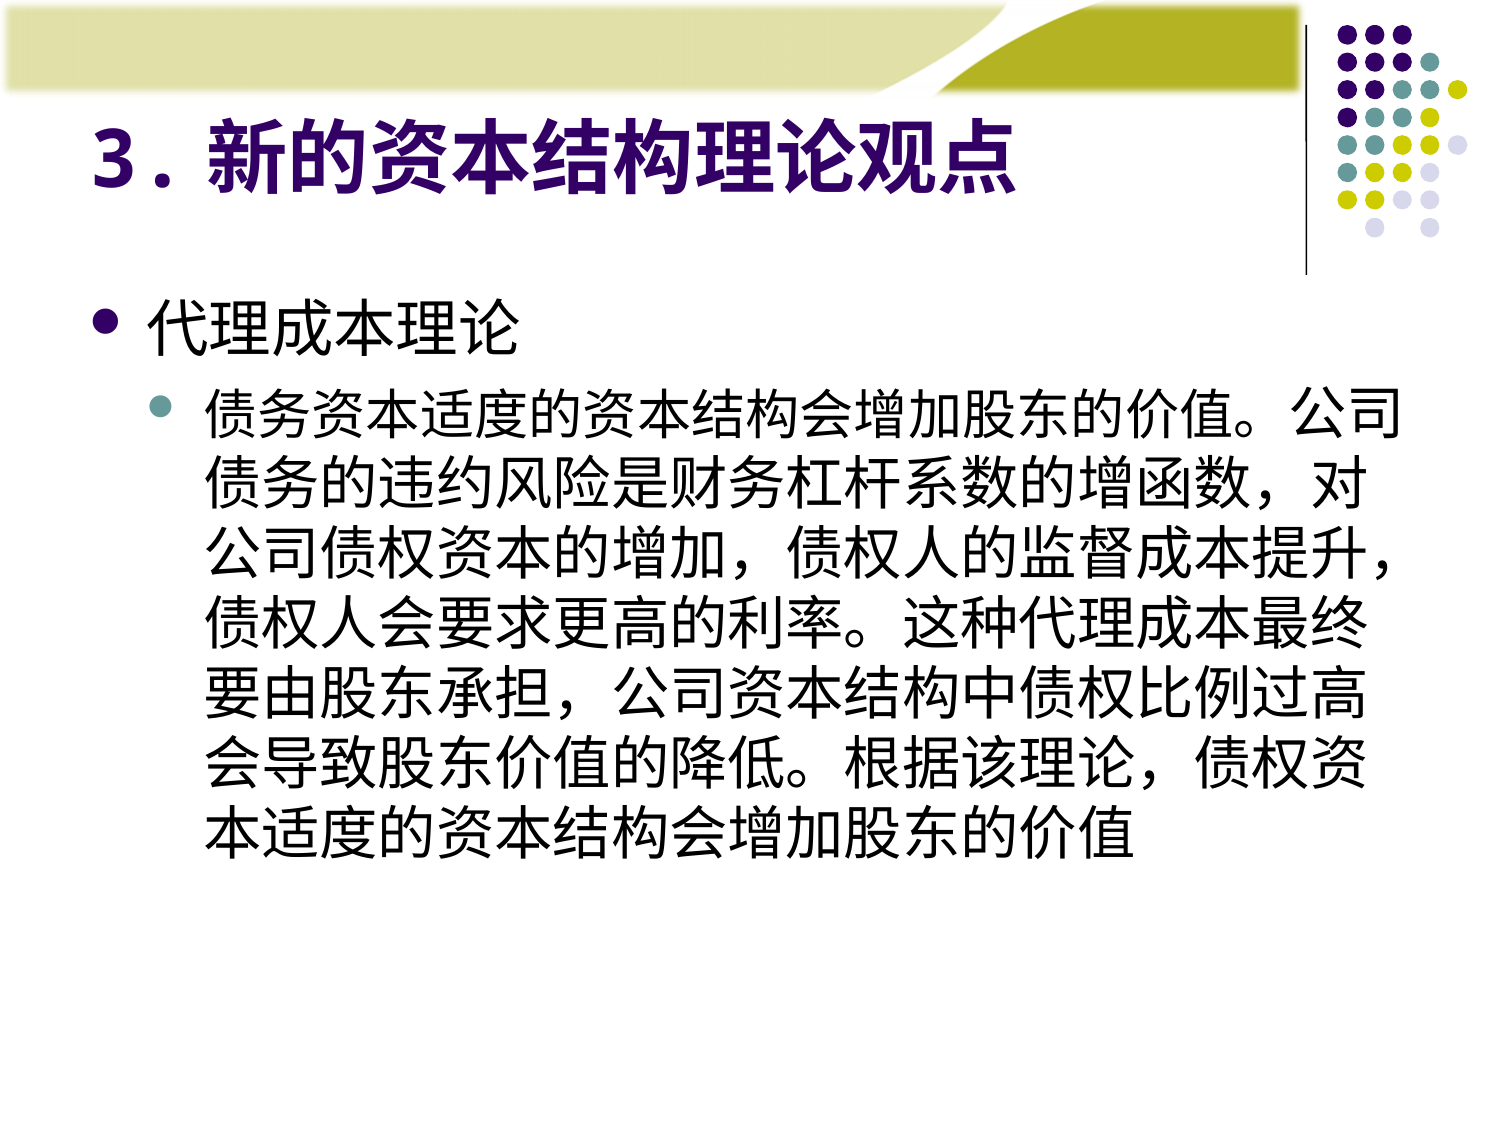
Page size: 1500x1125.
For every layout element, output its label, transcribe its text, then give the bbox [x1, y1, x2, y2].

picture [0, 0, 1309, 101]
title 3.新的资本结构理论观点 [74, 54, 1313, 256]
list 代理成本理论 债务资本适度的资本结构会增加股东的价值。公司债务的违约风险是财务杠杆系数的增函数，对公司债权资本的增加，债权人的监督成本提升，债权人会要求更高的利率。这种代理成本最终要由股东承担，公司资本结构中债权比例过高会导致股东价值的降低。根据该理论，债权资本适度的资本结构会增加股东的价值 [74, 281, 1426, 1006]
